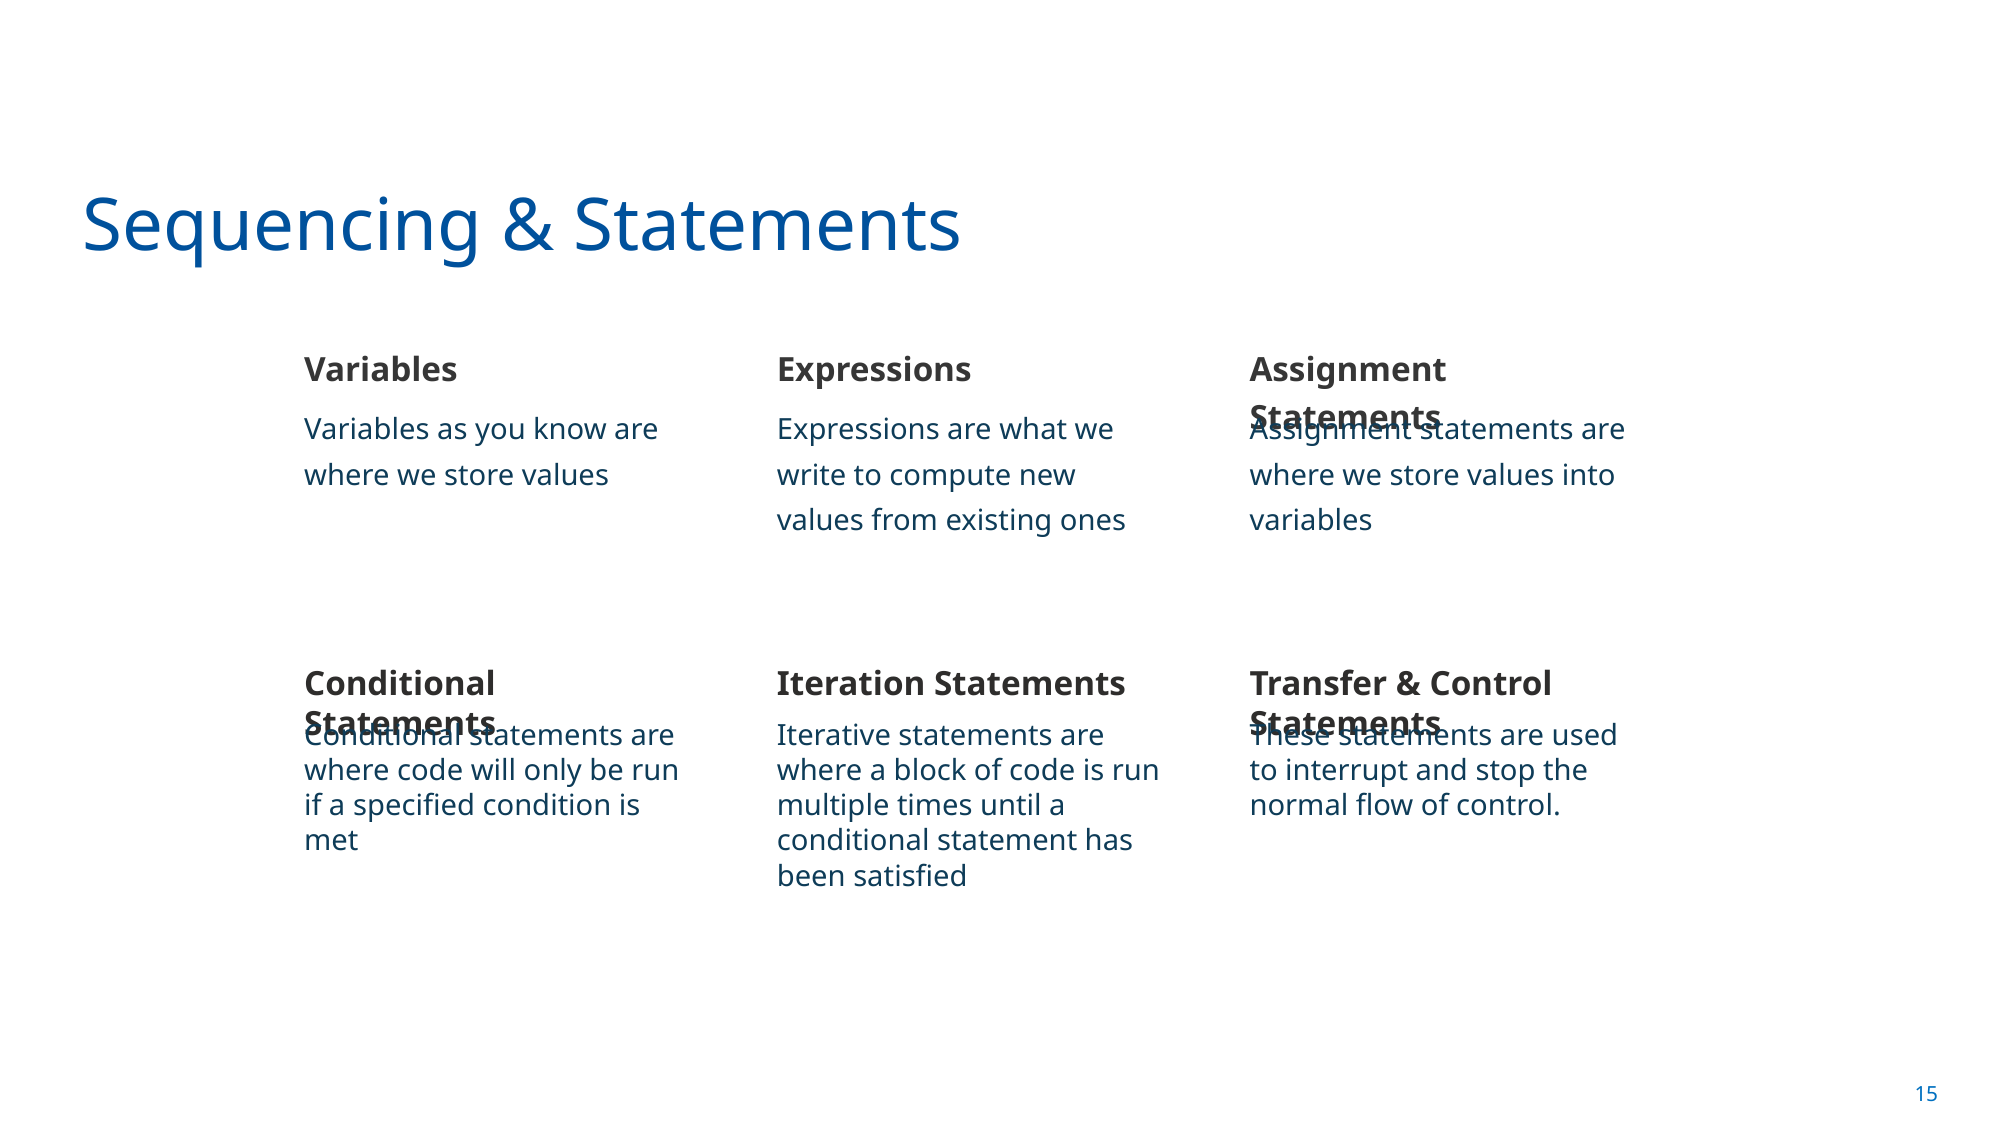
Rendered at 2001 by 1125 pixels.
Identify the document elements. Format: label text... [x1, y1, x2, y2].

text_box Assignment Statements [1234, 333, 1653, 388]
list Transfer & Control Statements [1234, 654, 1765, 709]
list Conditional statements are where code will only be run if a specified condition is met [289, 708, 708, 892]
list Conditional Statements [289, 654, 708, 708]
list These statements are used to interrupt and stop the normal flow of control. [1234, 708, 1653, 892]
text_box Expressions [761, 333, 1181, 388]
text_box Expressions are what we write to compute new values from existing ones [761, 392, 1181, 575]
text_box Variables as you know are where we store values [289, 392, 708, 575]
title Sequencing & Statements [67, 170, 1565, 273]
text_box Assignment statements are where we store values into variables [1234, 392, 1653, 575]
list Iterative statements are where a block of code is run multiple times until a conditional statement has been satisfied [761, 708, 1181, 969]
text_box Variables [289, 333, 708, 388]
list Iteration Statements [761, 654, 1181, 708]
